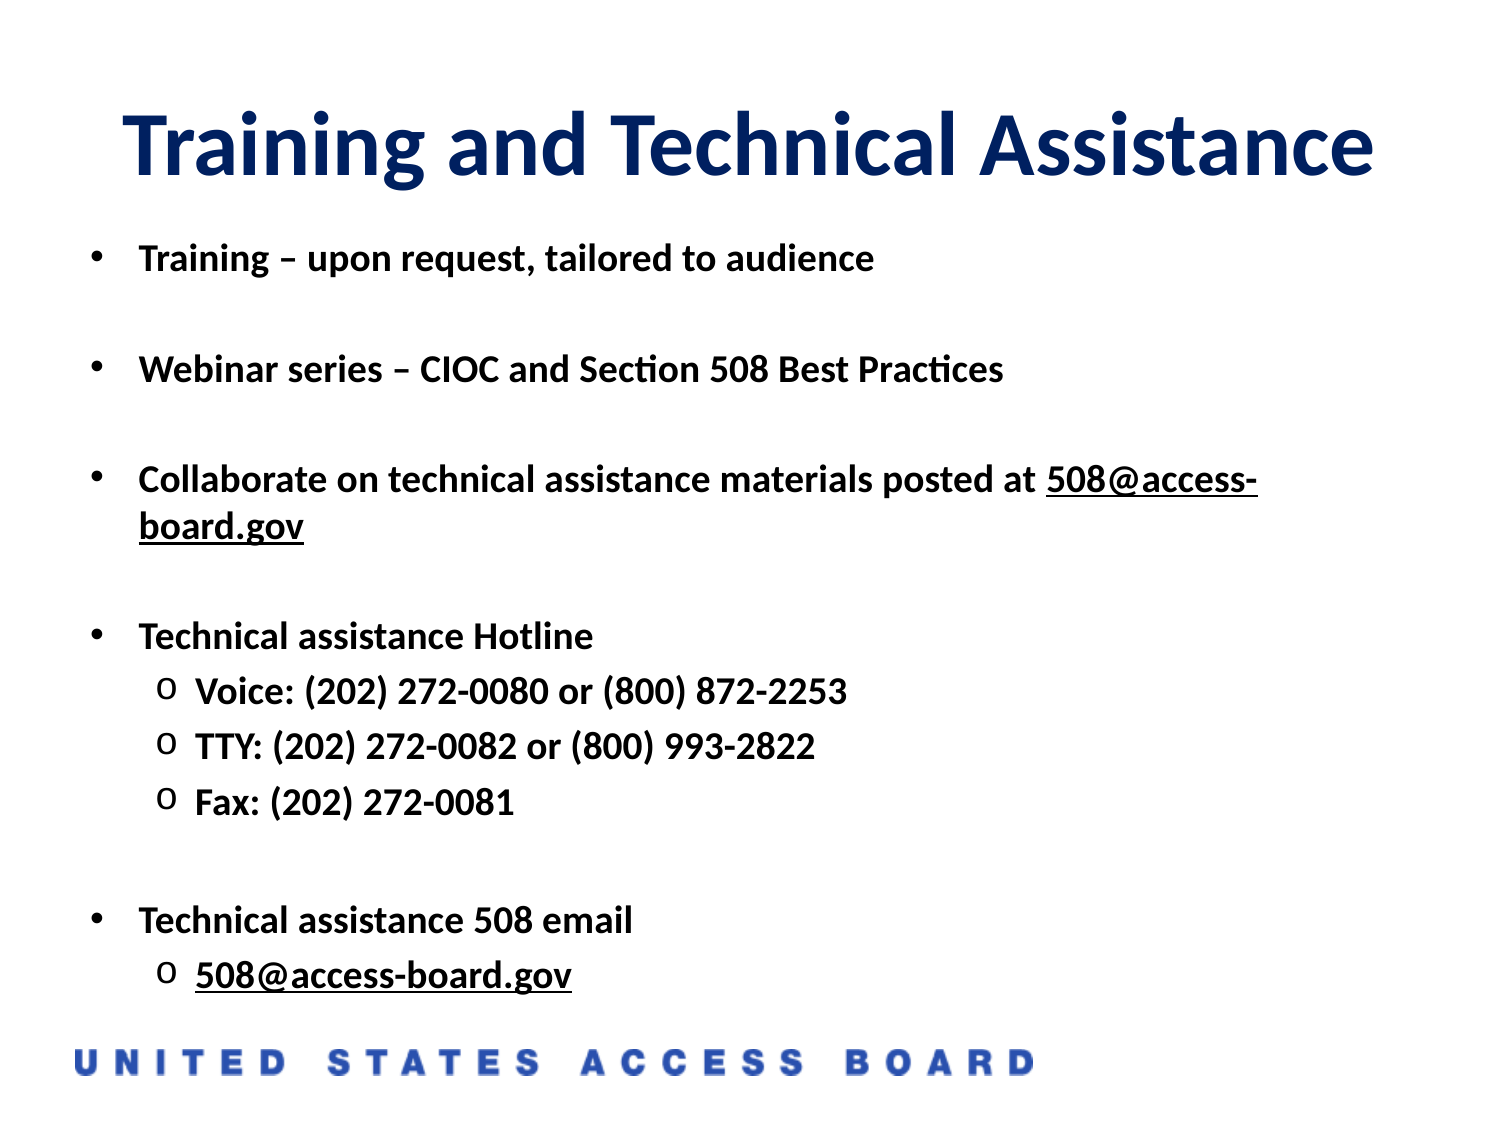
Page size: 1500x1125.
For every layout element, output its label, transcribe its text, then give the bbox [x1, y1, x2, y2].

picture [75, 1049, 1033, 1076]
title Training and Technical Assistance [75, 45, 1425, 224]
list Training – upon request, tailored to audience Webinar series – CIOC and Section 508 Best Practices Collaborate on technical assistance materials posted at 508@access-board.gov Technical assistance Hotline Voice: (202) 272-0080 or (800) 872-2253 TTY: (202) 272-0082 or (800) 993-2822 Fax: (202) 272-0081 Technical assistance 508 email 508@access-board.gov [75, 224, 1425, 1005]
